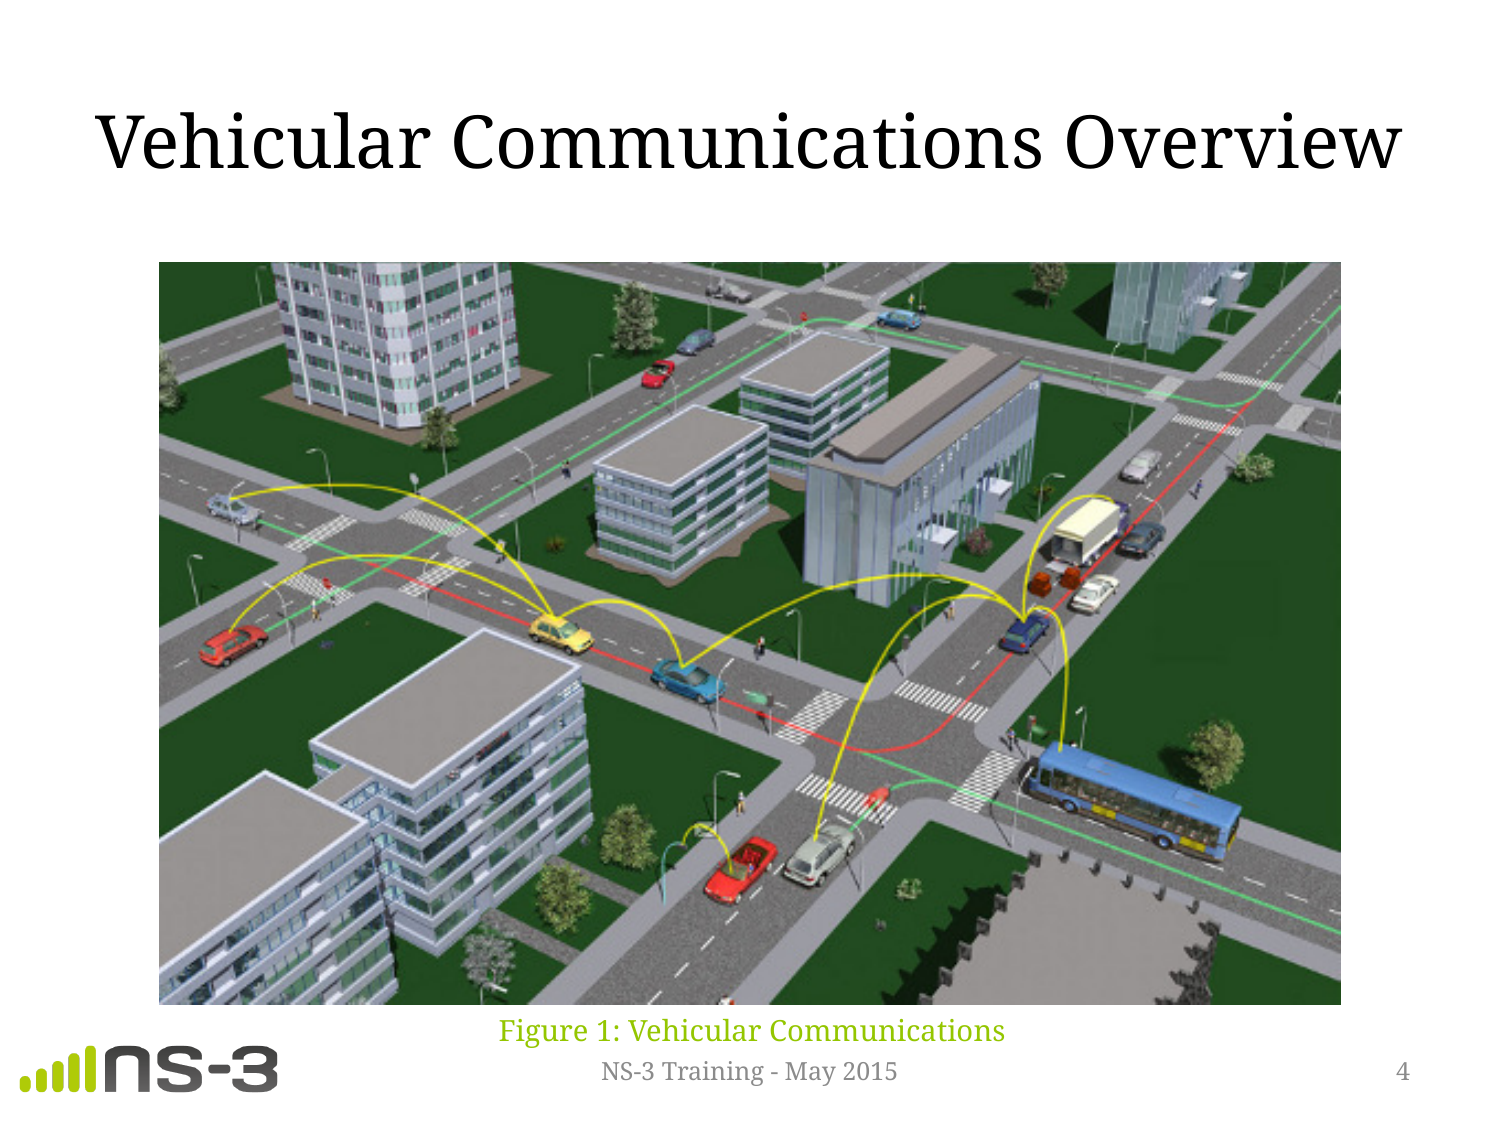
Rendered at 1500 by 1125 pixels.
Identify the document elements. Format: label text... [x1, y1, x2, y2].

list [74, 262, 1426, 1006]
title Vehicular Communications Overview [75, 45, 1425, 233]
slide_number 4 [1074, 1042, 1425, 1103]
text_box Figure 1: Vehicular Communications [160, 1014, 1345, 1055]
footer NS-3 Training - May 2015 [512, 1055, 988, 1103]
picture [0, 1033, 296, 1103]
